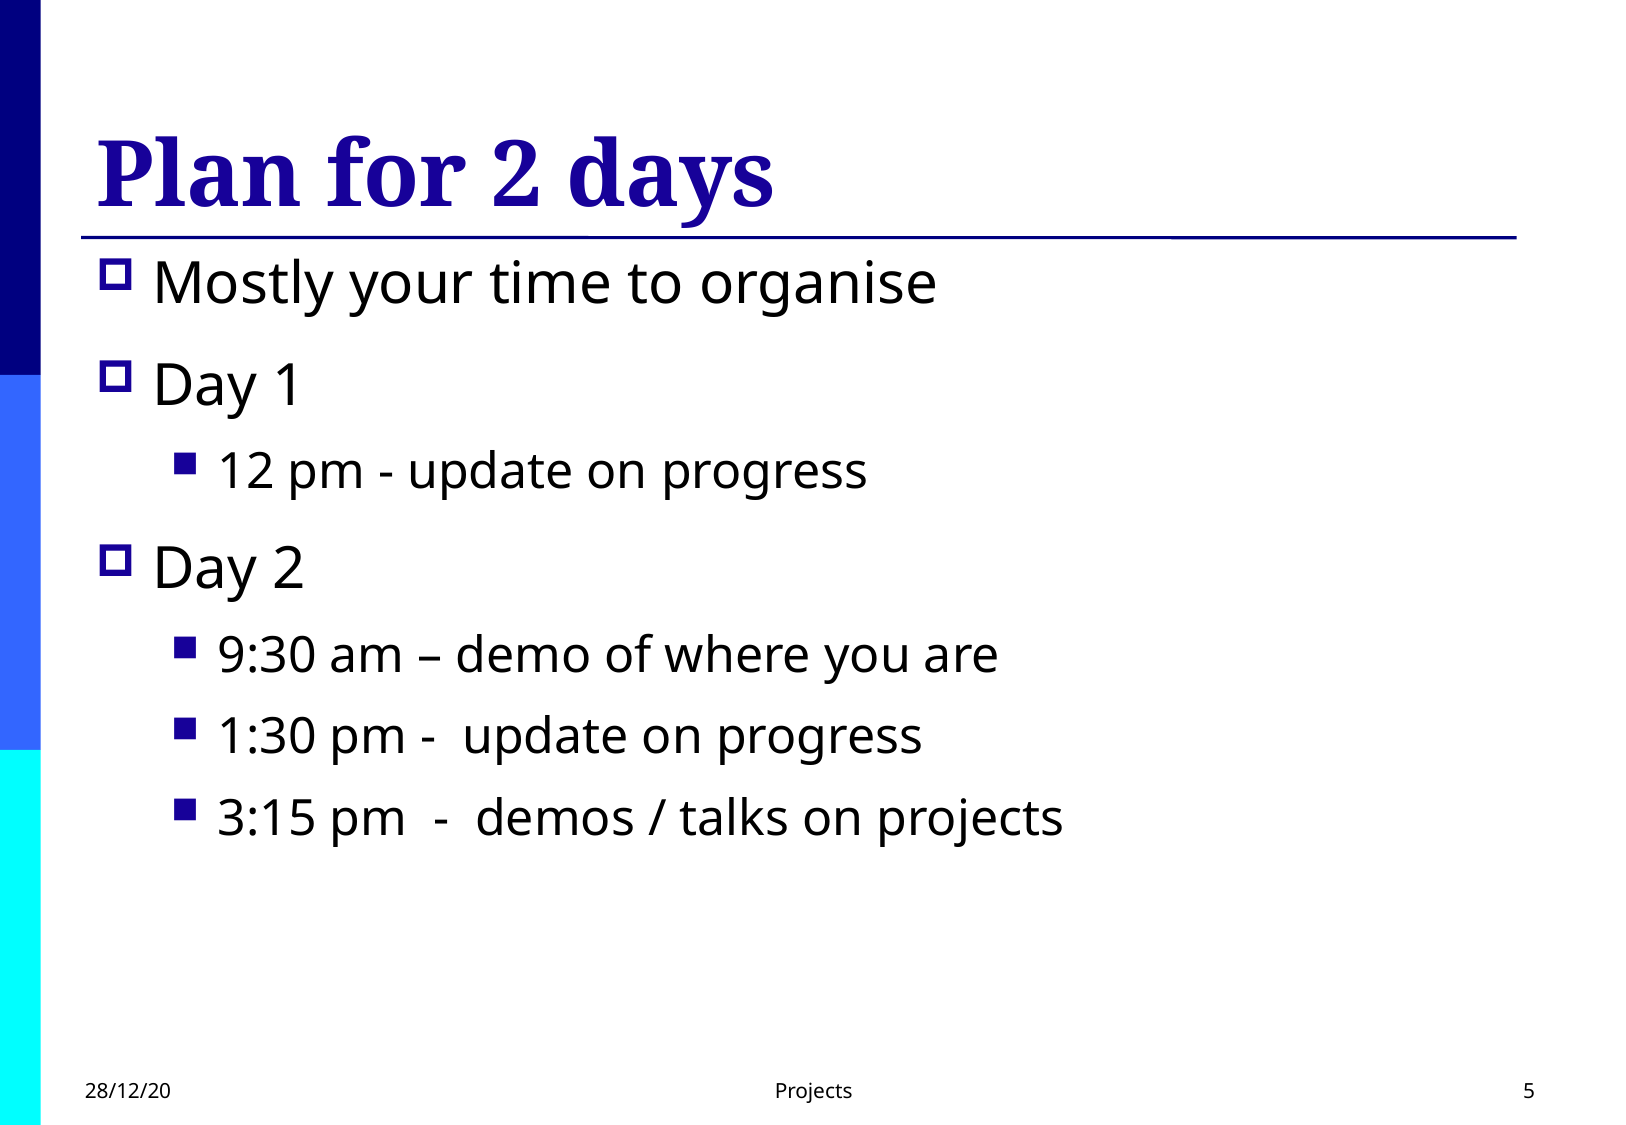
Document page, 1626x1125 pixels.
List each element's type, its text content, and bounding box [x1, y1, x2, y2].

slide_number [70, 1070, 450, 1125]
list Mostly your time to organise Day 1 12 pm - update on progress Day 2 9:30 am – demo of where you are 1:30 pm - update on progress 3:15 pm - demos / talks on projects [81, 219, 1544, 963]
slide_number 5 [1170, 1070, 1550, 1125]
footer Projects [556, 1070, 1071, 1125]
title Plan for 2 days [81, 45, 1544, 219]
